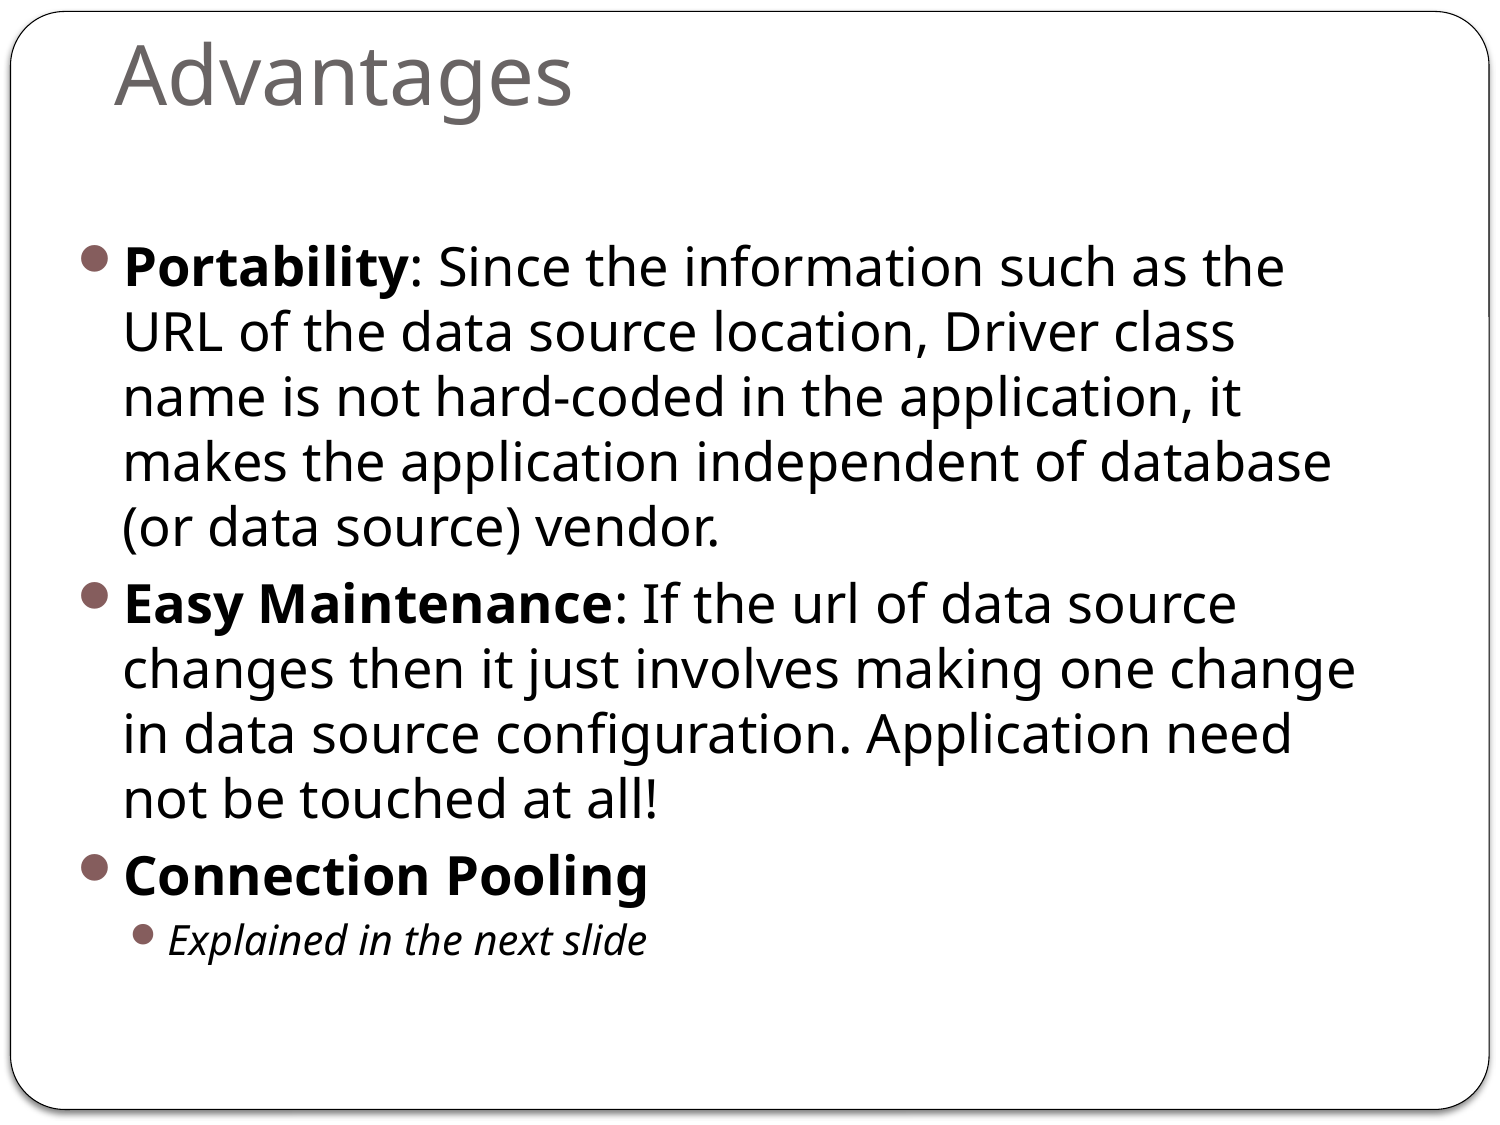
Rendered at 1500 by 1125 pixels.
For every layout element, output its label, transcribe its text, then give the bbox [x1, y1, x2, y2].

list Portability: Since the information such as the URL of the data source location, Driver class name is not hard-coded in the application, it makes the application independent of database (or data source) vendor. Easy Maintenance: If the url of data source changes then it just involves making one change in data source configuration. Application need not be touched at all! Connection Pooling Explained in the next slide [62, 224, 1400, 1000]
title Advantages [99, 0, 1375, 138]
